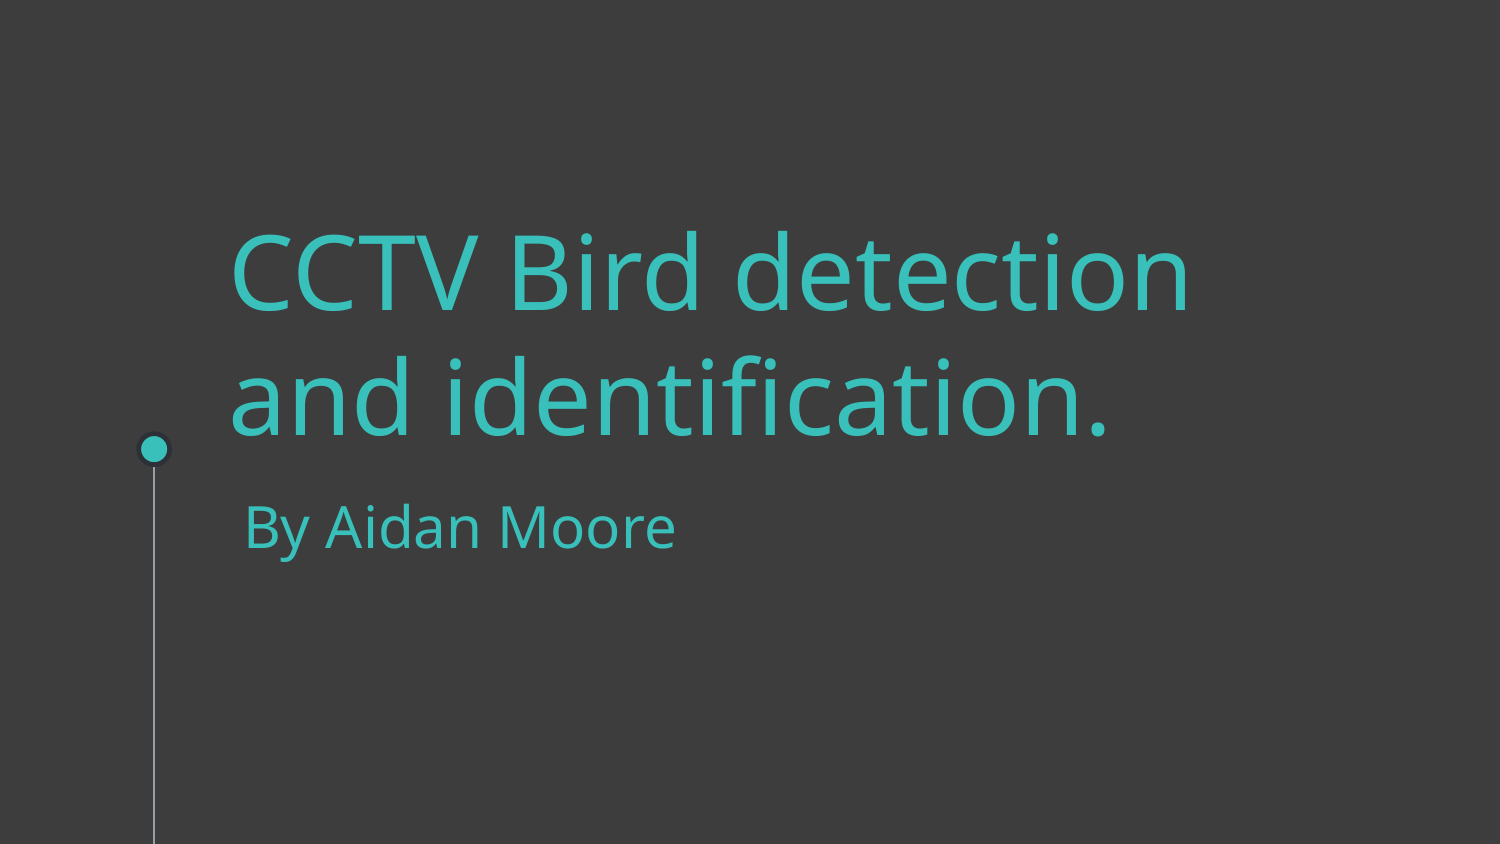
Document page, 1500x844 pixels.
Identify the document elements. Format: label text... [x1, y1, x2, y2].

title CCTV Bird detection and identification. [214, 191, 1310, 382]
text_box By Aidan Moore [228, 474, 1325, 665]
